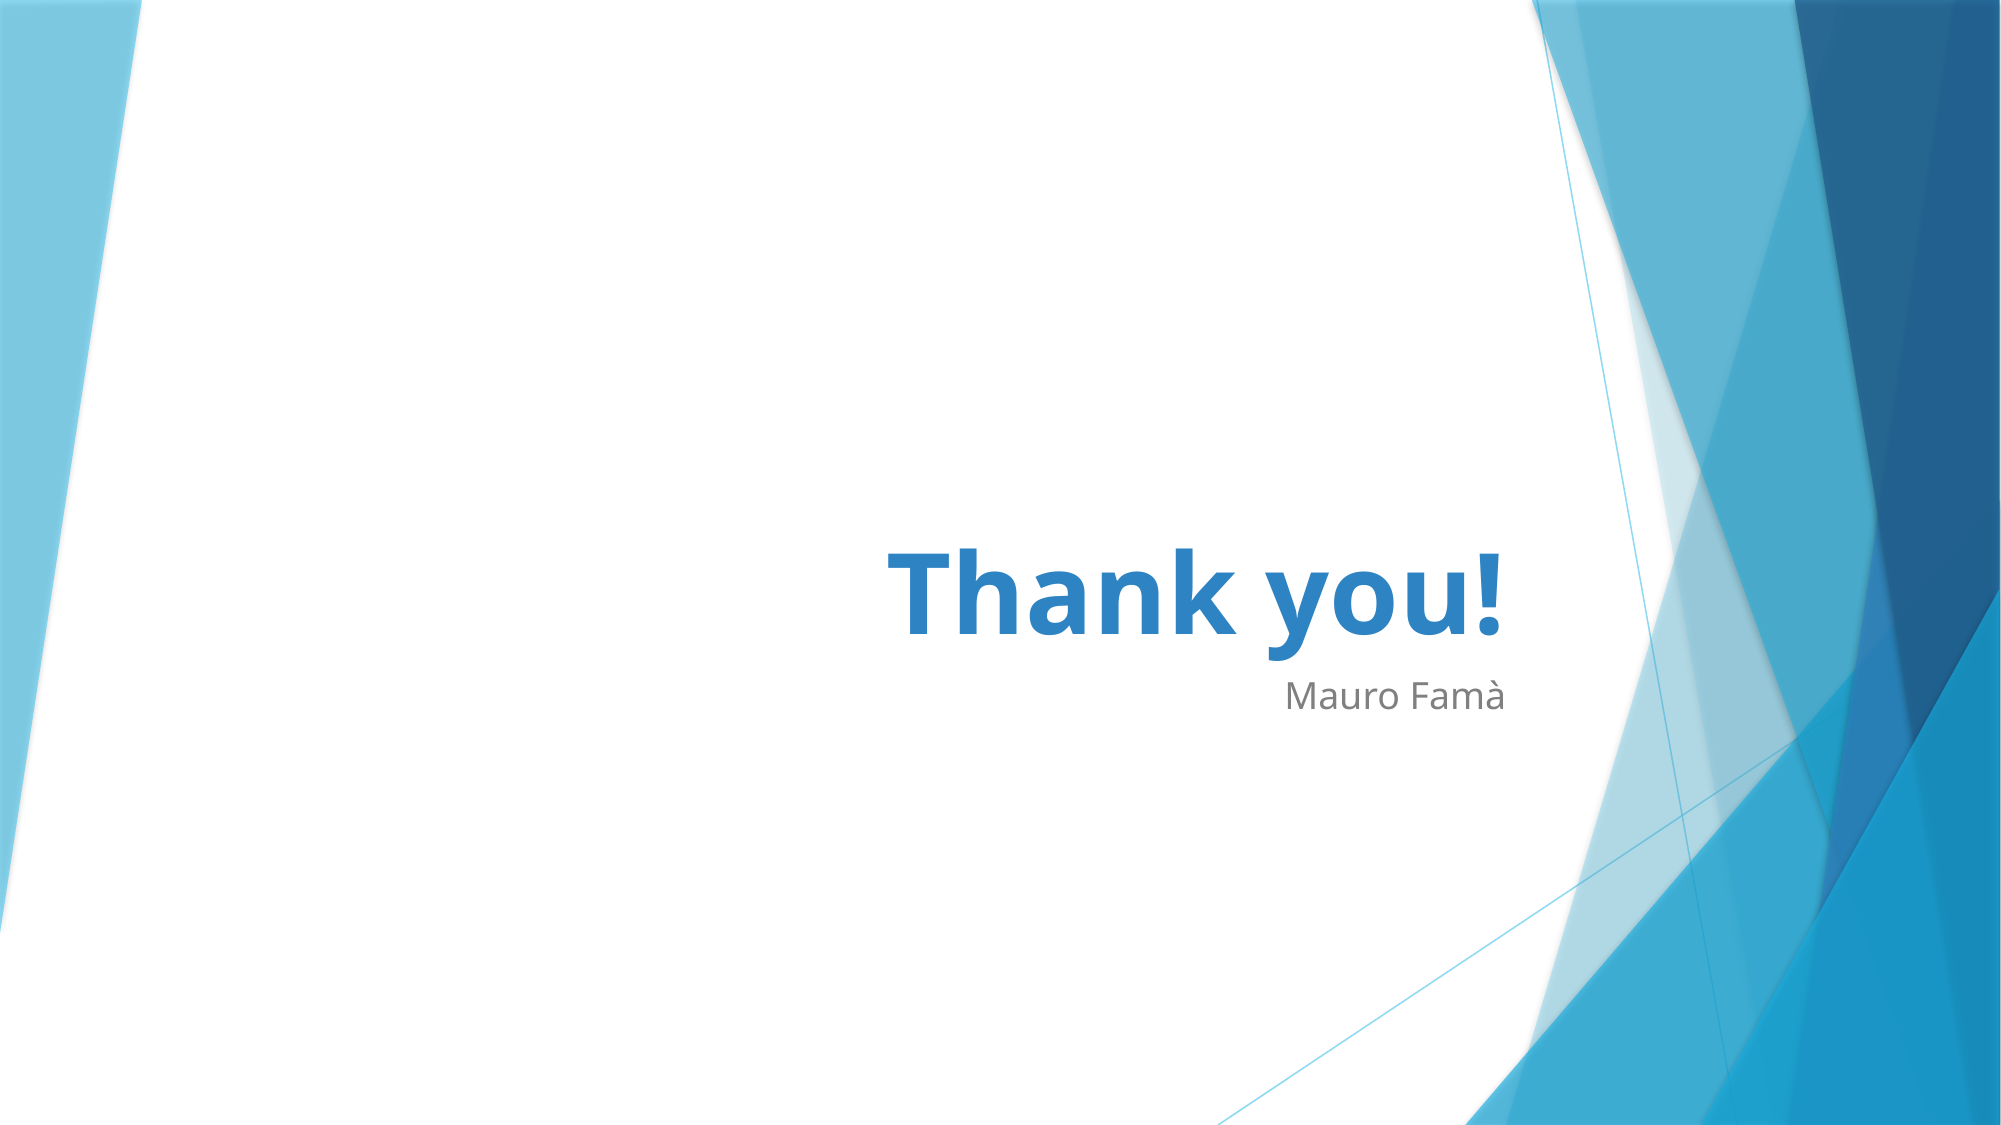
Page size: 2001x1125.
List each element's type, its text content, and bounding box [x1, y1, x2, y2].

title Thank you! [247, 394, 1522, 664]
subtitle Mauro Famà [247, 664, 1522, 845]
